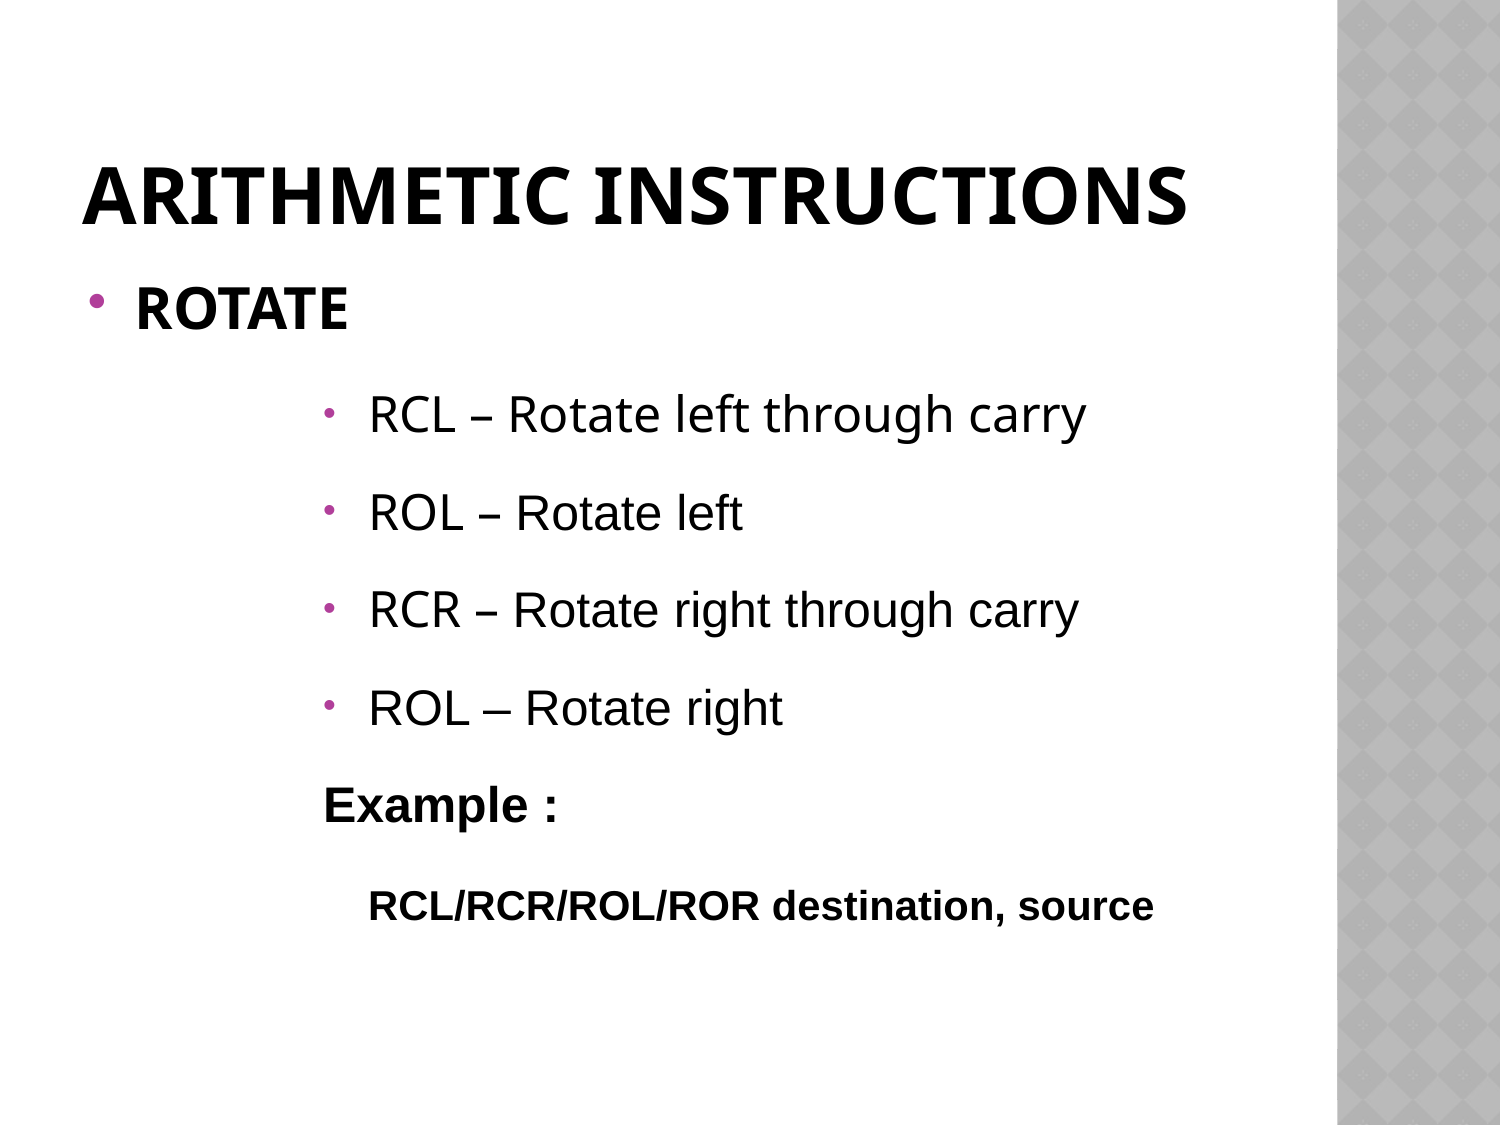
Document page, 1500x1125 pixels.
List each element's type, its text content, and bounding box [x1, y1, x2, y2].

text_box RCL – Rotate left through carry ROL – Rotate left RCR – Rotate right through carry ROL – Rotate right Example : RCL/RCR/ROL/ROR destination, source [152, 375, 1243, 938]
title Arithmetic Instructions [75, 52, 1263, 240]
list ROTATE [75, 264, 1263, 1059]
